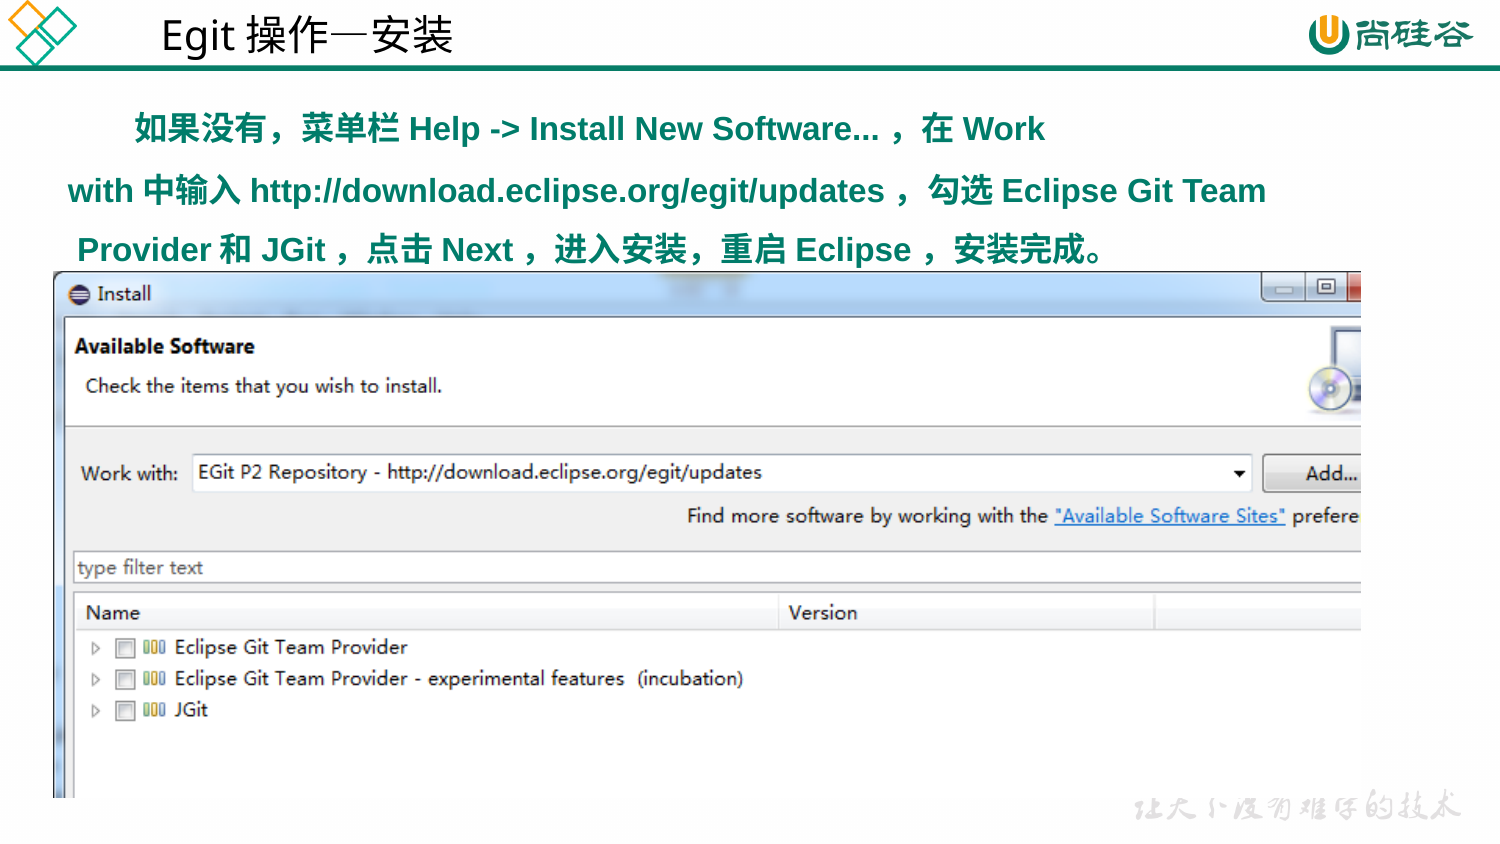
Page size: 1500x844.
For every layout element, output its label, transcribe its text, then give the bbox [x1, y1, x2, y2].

picture [0, 0, 1500, 844]
text_box Egit操作—安装 [145, 0, 970, 66]
picture [970, 0, 1500, 66]
text_box 如果没有，菜单栏Help -> Install New Software...，在Work with中输入http://download.eclipse.org/egit/updates，勾选Eclipse Git Team Provider和JGit，点击Next，进入安装，重启Eclipse，安装完成。 [53, 66, 1500, 276]
